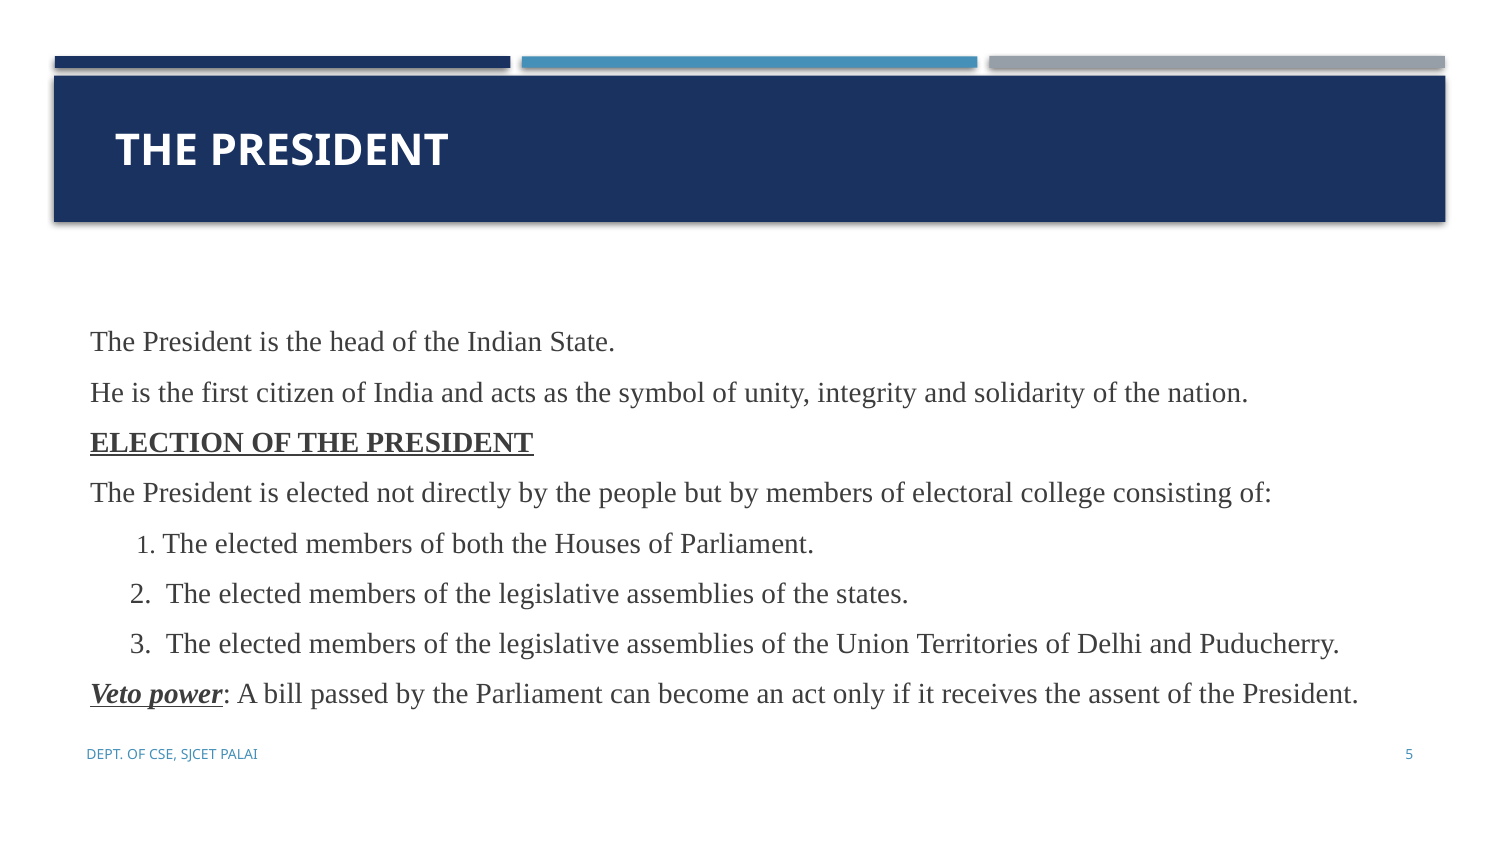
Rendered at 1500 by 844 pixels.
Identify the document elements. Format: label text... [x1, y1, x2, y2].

footer Dept. of CSE, SJCET Palai [71, 732, 923, 778]
list The President is the head of the Indian State. He is the first citizen of India and acts as the symbol of unity, integrity and solidarity of the nation. ELECTION OF THE PRESIDENT The President is elected not directly by the people but by members of electoral college consisting of: 1. The elected members of both the Houses of Parliament. 2. The elected members of the legislative assemblies of the states. 3. The elected members of the legislative assemblies of the Union Territories of Delhi and Puducherry. Veto power: A bill passed by the Parliament can become an act only if it receives the assent of the President. [75, 185, 1463, 844]
slide_number 5 [1298, 732, 1429, 778]
title The President [99, 96, 1425, 182]
